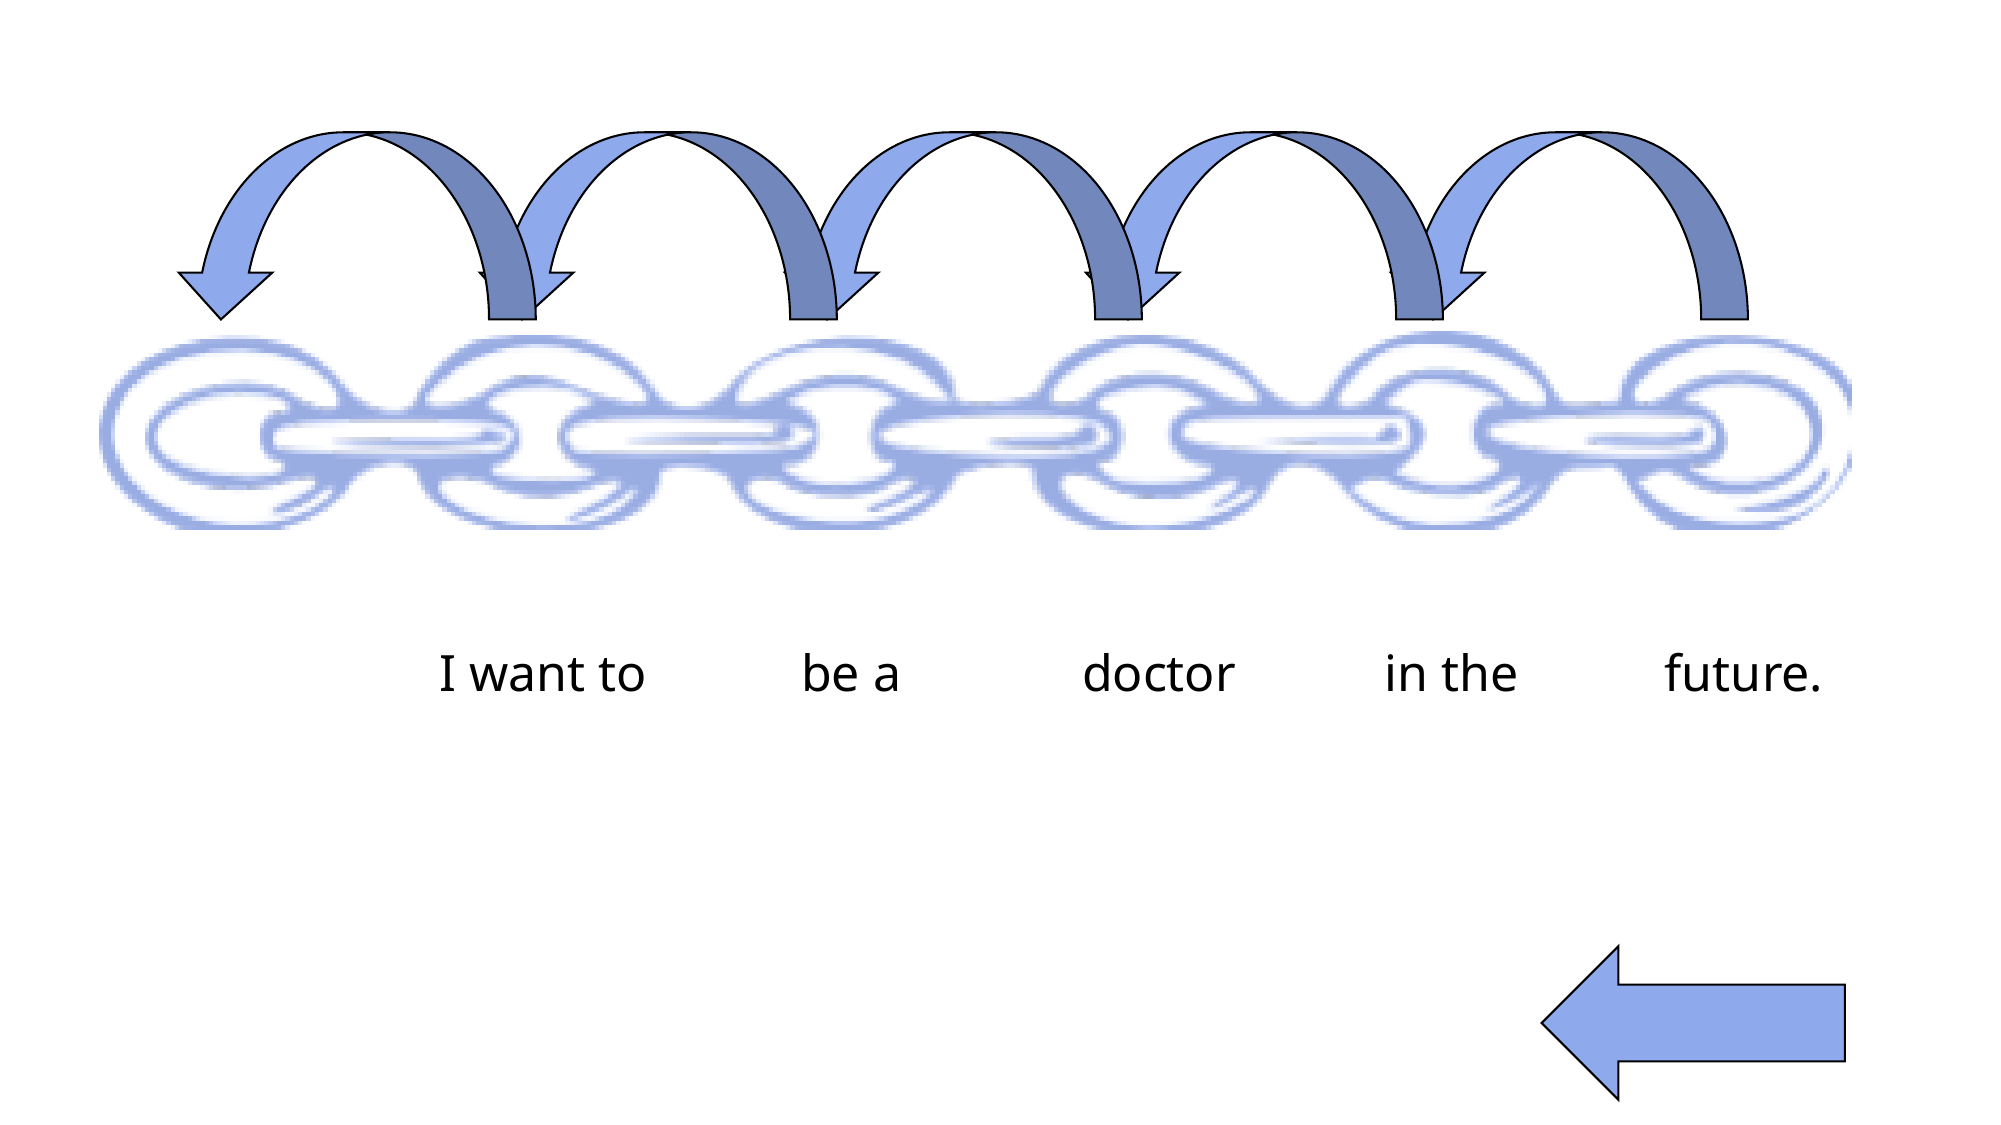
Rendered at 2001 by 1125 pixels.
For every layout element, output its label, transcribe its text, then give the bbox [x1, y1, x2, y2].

list be a [715, 564, 988, 786]
list future. [1608, 564, 1881, 786]
list I want to [407, 564, 680, 786]
list in the [1315, 564, 1588, 786]
list doctor [1023, 564, 1296, 786]
